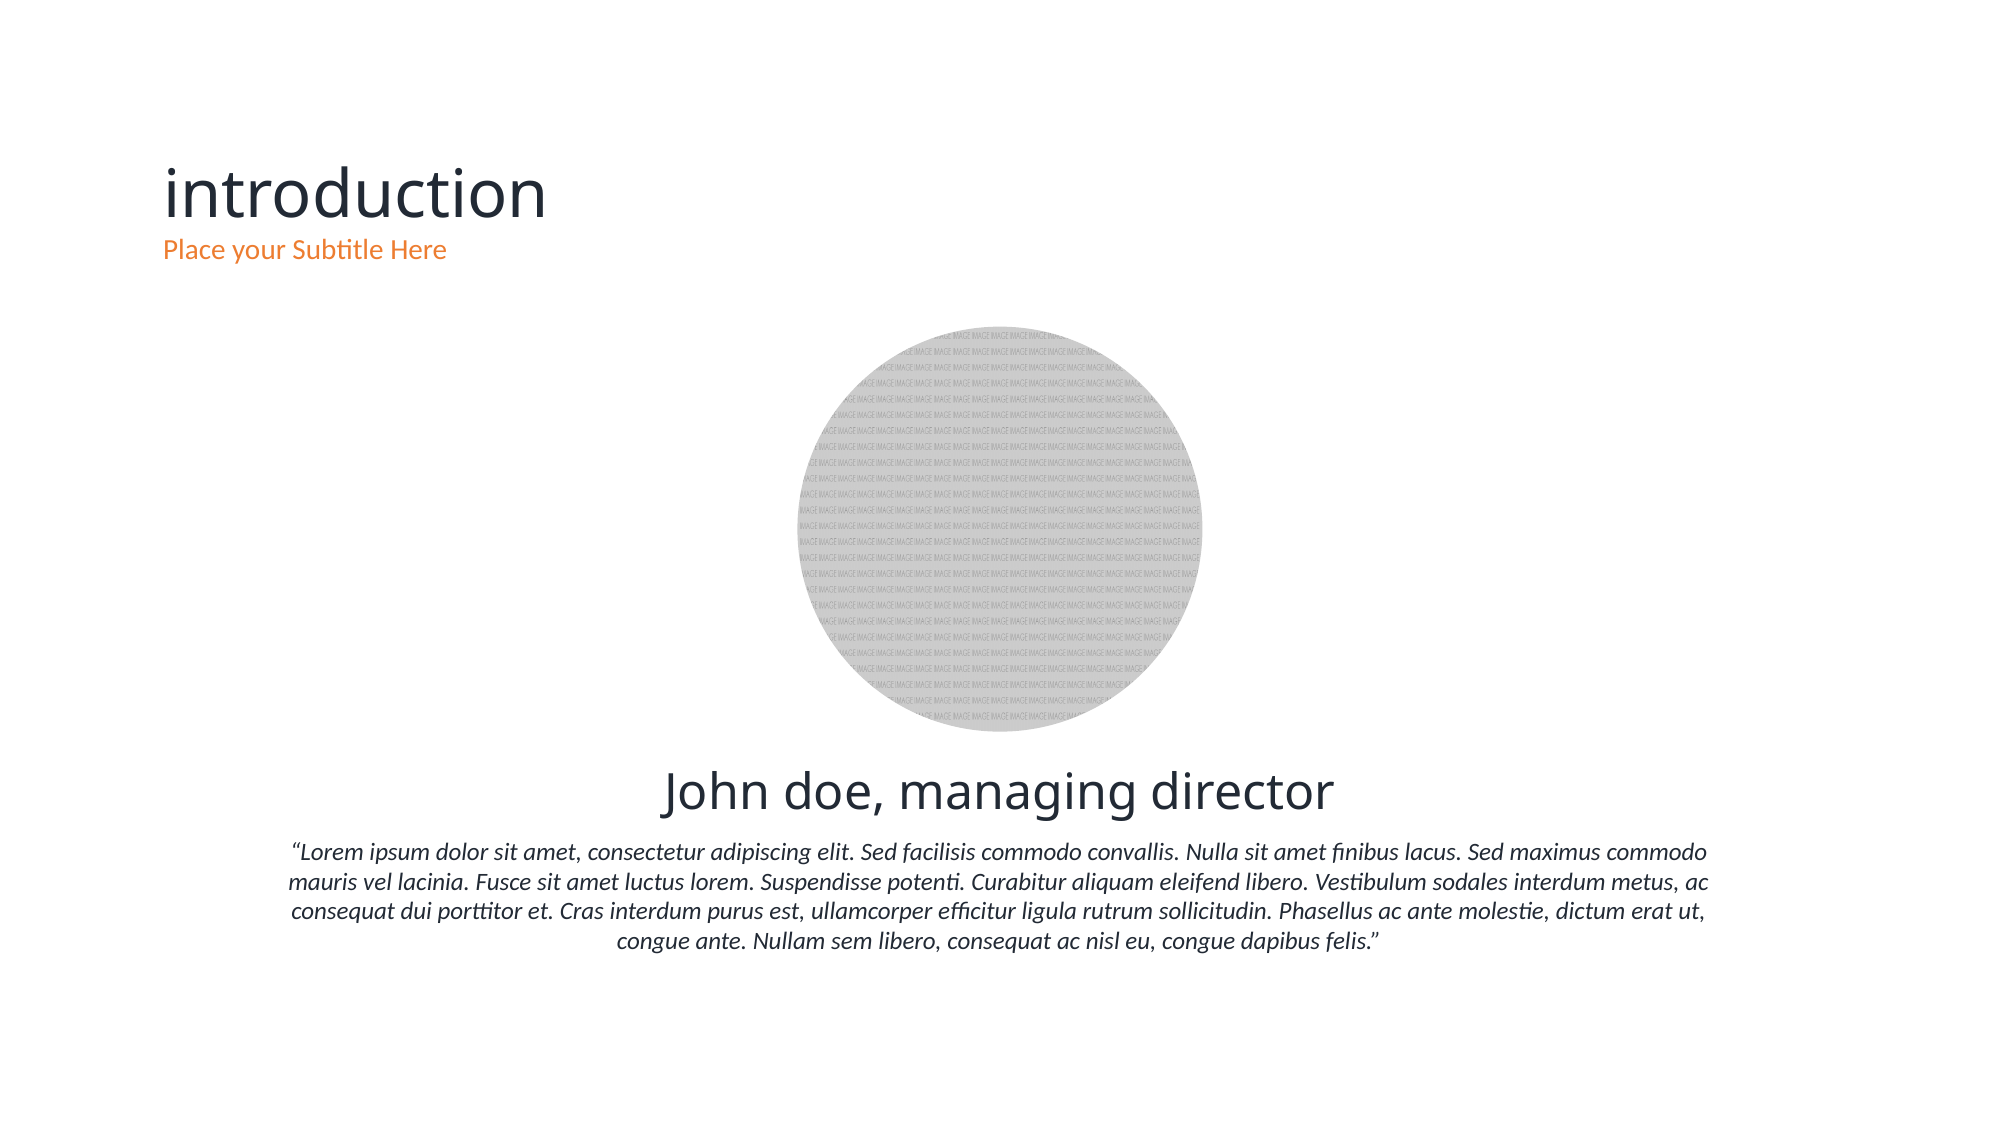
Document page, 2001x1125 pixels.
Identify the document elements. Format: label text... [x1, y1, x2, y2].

text_box “Lorem ipsum dolor sit amet, consectetur adipiscing elit. Sed facilisis commodo convallis. Nulla sit amet finibus lacus. Sed maximus commodo mauris vel lacinia. Fusce sit amet luctus lorem. Suspendisse potenti. Curabitur aliquam eleifend libero. Vestibulum sodales interdum metus, ac consequat dui porttitor et. Cras interdum purus est, ullamcorper efficitur ligula rutrum sollicitudin. Phasellus ac ante molestie, dictum erat ut, congue ante. Nullam sem libero, consequat ac nisl eu, congue dapibus felis.” [254, 827, 1746, 963]
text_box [148, 142, 1777, 274]
text_box [796, 325, 1204, 733]
text_box John doe, managing director [254, 751, 1746, 827]
